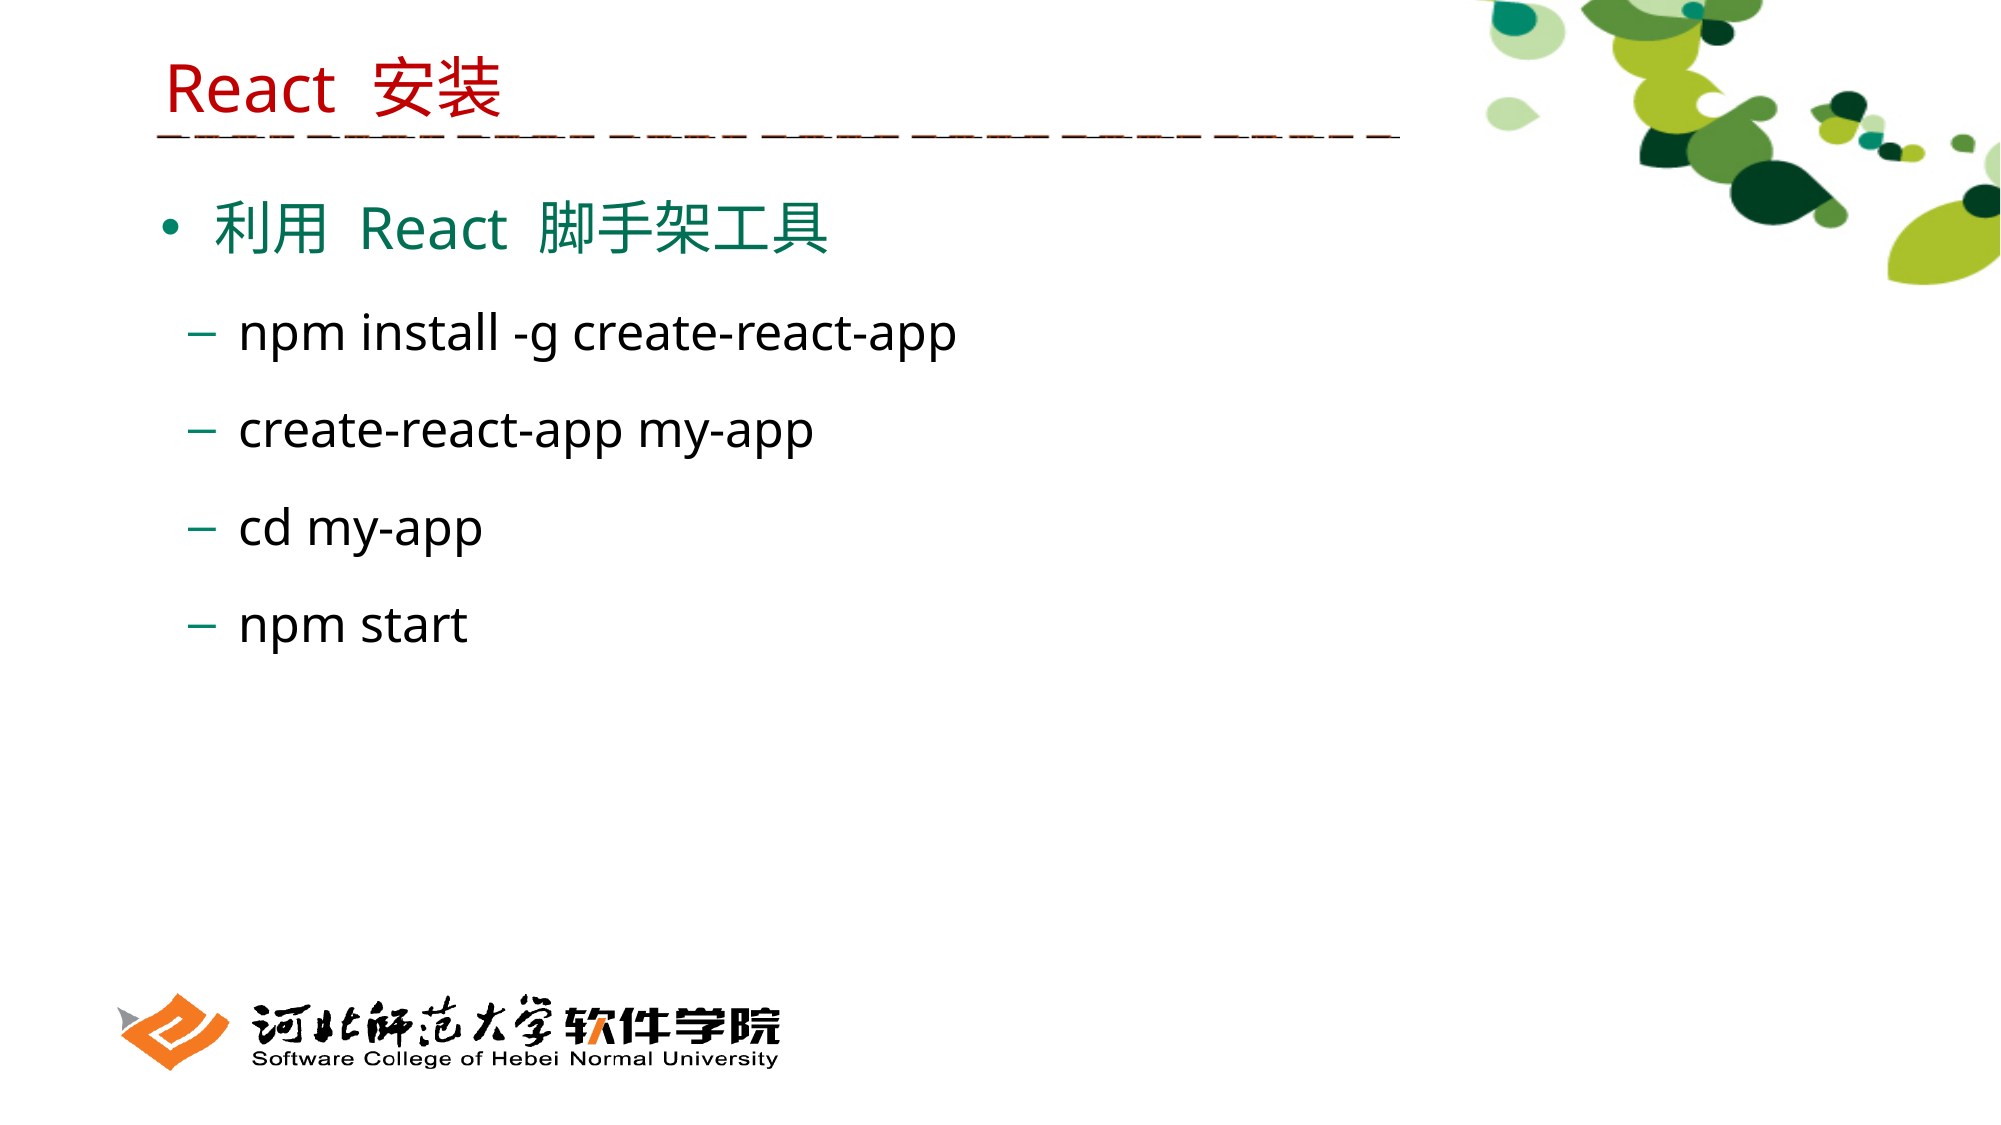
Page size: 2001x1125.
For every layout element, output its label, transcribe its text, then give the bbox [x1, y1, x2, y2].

list 利用 React 脚手架工具 npm install -g create-react-app create-react-app my-app cd my-app npm start [113, 148, 1556, 977]
list React 安装 [149, 38, 1392, 120]
picture [0, 0, 2001, 1125]
